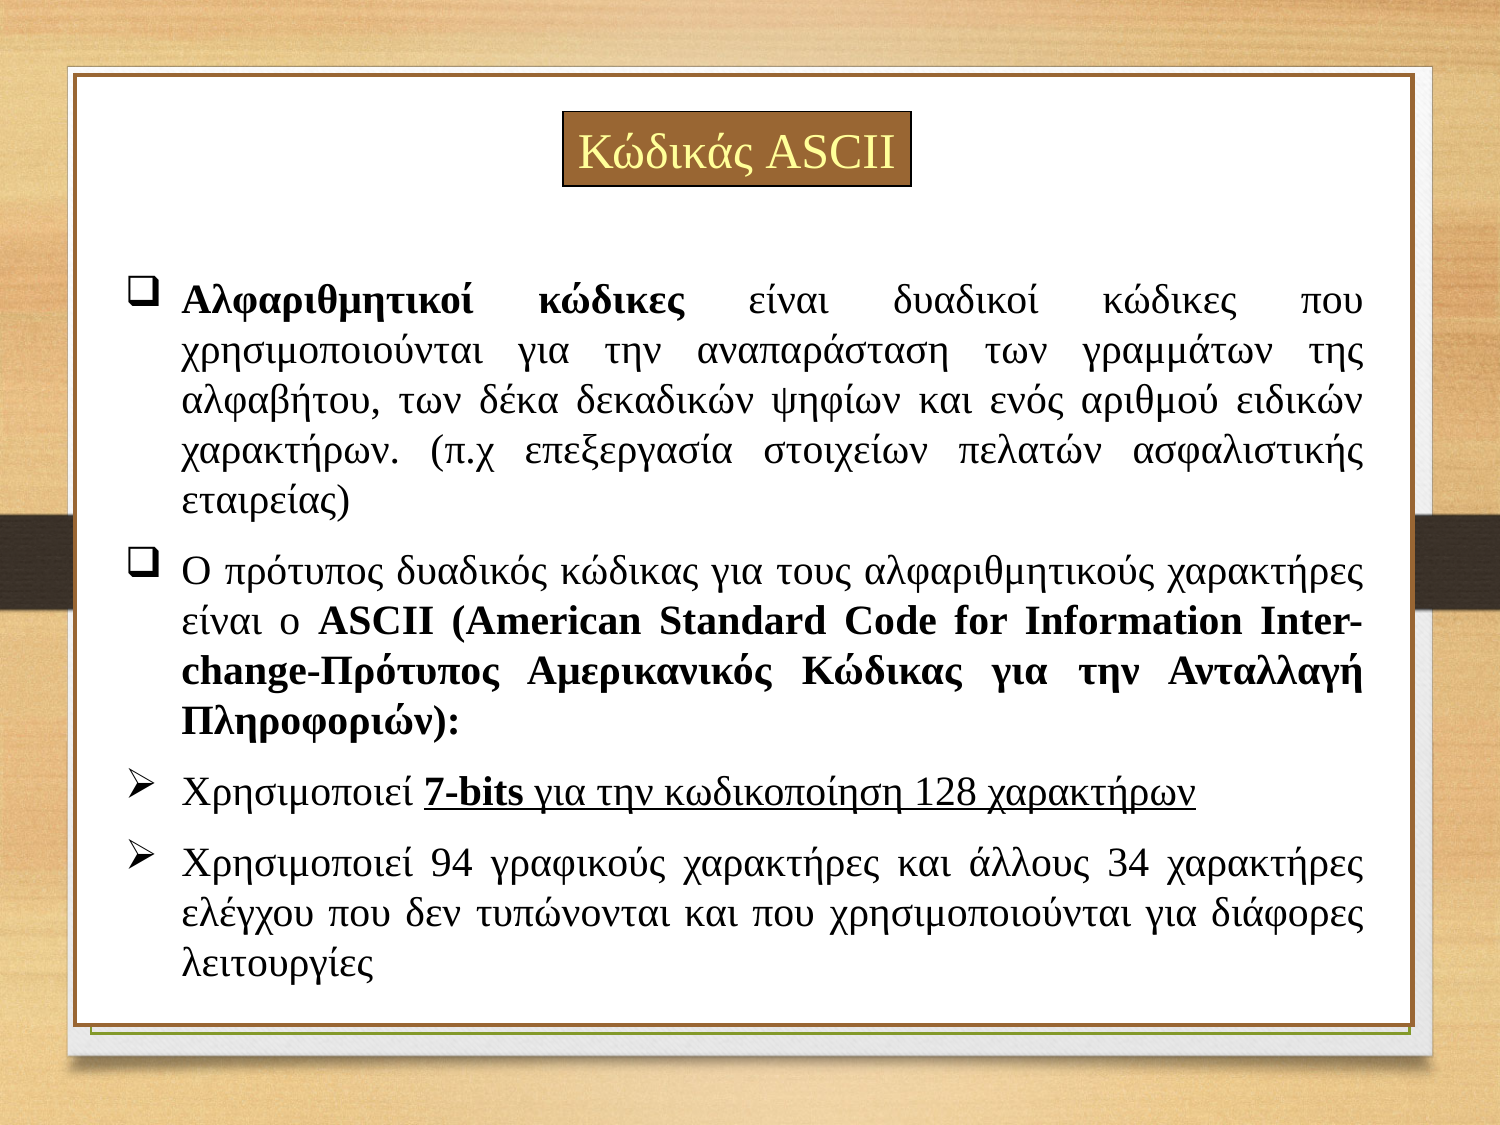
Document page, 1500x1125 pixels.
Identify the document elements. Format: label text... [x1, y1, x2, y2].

text_box Αλφαριθμητικοί κώδικες είναι δυαδικοί κώδικες που χρησιμοποιούνται για την αναπαράσταση των γραμμάτων της αλφαβήτου, των δέκα δεκαδικών ψηφίων και ενός αριθμού ειδικών χαρακτήρων. (π.χ επεξεργασία στοιχείων πελατών ασφαλιστικής εταιρείας) Ο πρότυπος δυαδικός κώδικας για τους αλφαριθμητικούς χαρακτήρες είναι ο ASCII (American Standard Code for Information Inter-change-Πρότυπος Αμερικανικός Κώδικας για την Ανταλλαγή Πληροφοριών): Χρησιμοποιεί 7-bits για την κωδικοποίηση 128 χαρακτήρων Χρησιμοποιεί 94 γραφικούς χαρακτήρες και άλλους 34 χαρακτήρες ελέγχου που δεν τυπώνονται και που χρησιμοποιούνται για διάφορες λειτουργίες [110, 264, 1379, 992]
picture [0, 0, 1500, 1125]
text_box Κώδικάς ASCII [563, 111, 911, 187]
